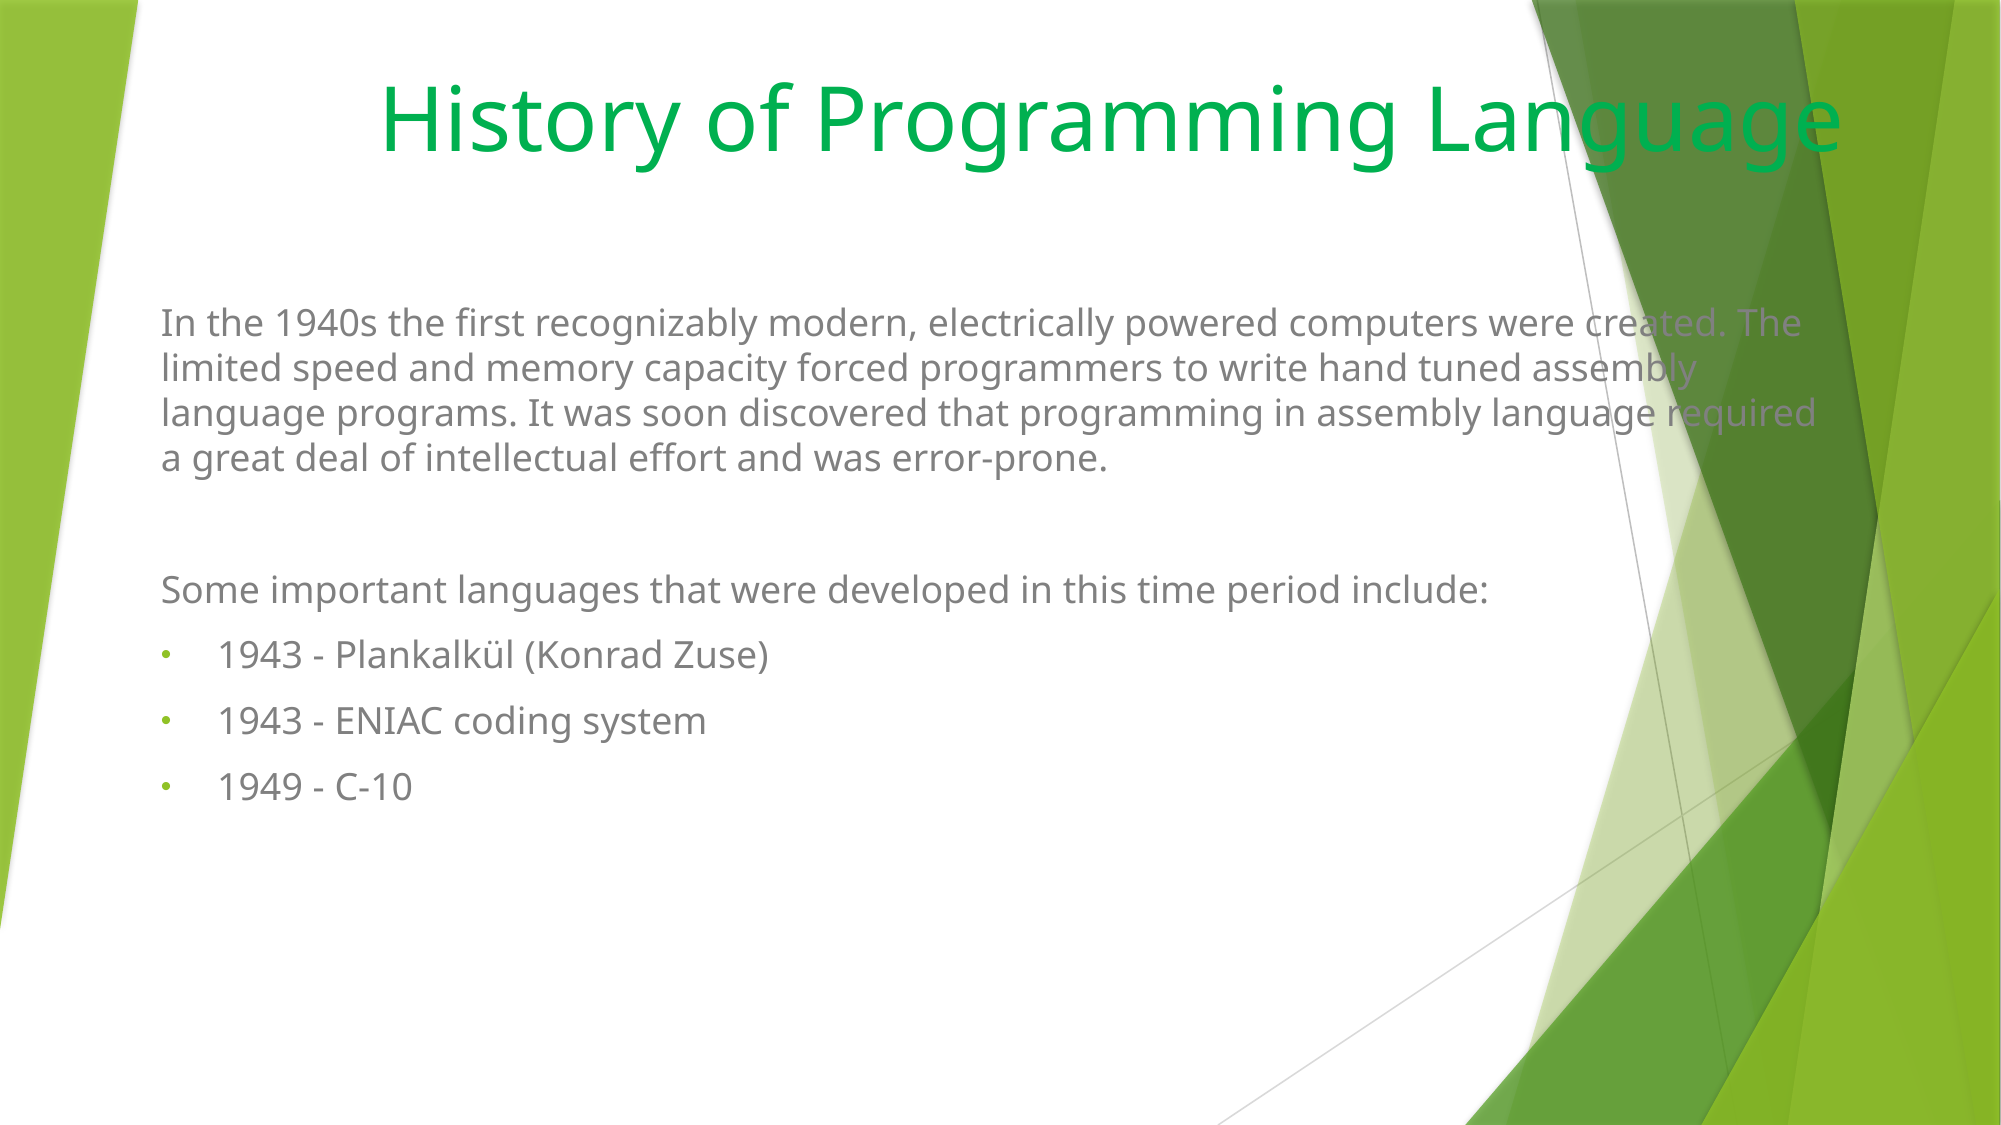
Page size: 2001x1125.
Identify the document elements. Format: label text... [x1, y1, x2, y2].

title History of Programming Language [145, 52, 1861, 177]
subtitle In the 1940s the first recognizably modern, electrically powered computers were created. The limited speed and memory capacity forced programmers to write hand tuned assembly language programs. It was soon discovered that programming in assembly language required a great deal of intellectual effort and was error-prone. Some important languages that were developed in this time period include: 1943 - Plankalkül (Konrad Zuse) 1943 - ENIAC coding system 1949 - C-10 [145, 291, 1861, 980]
